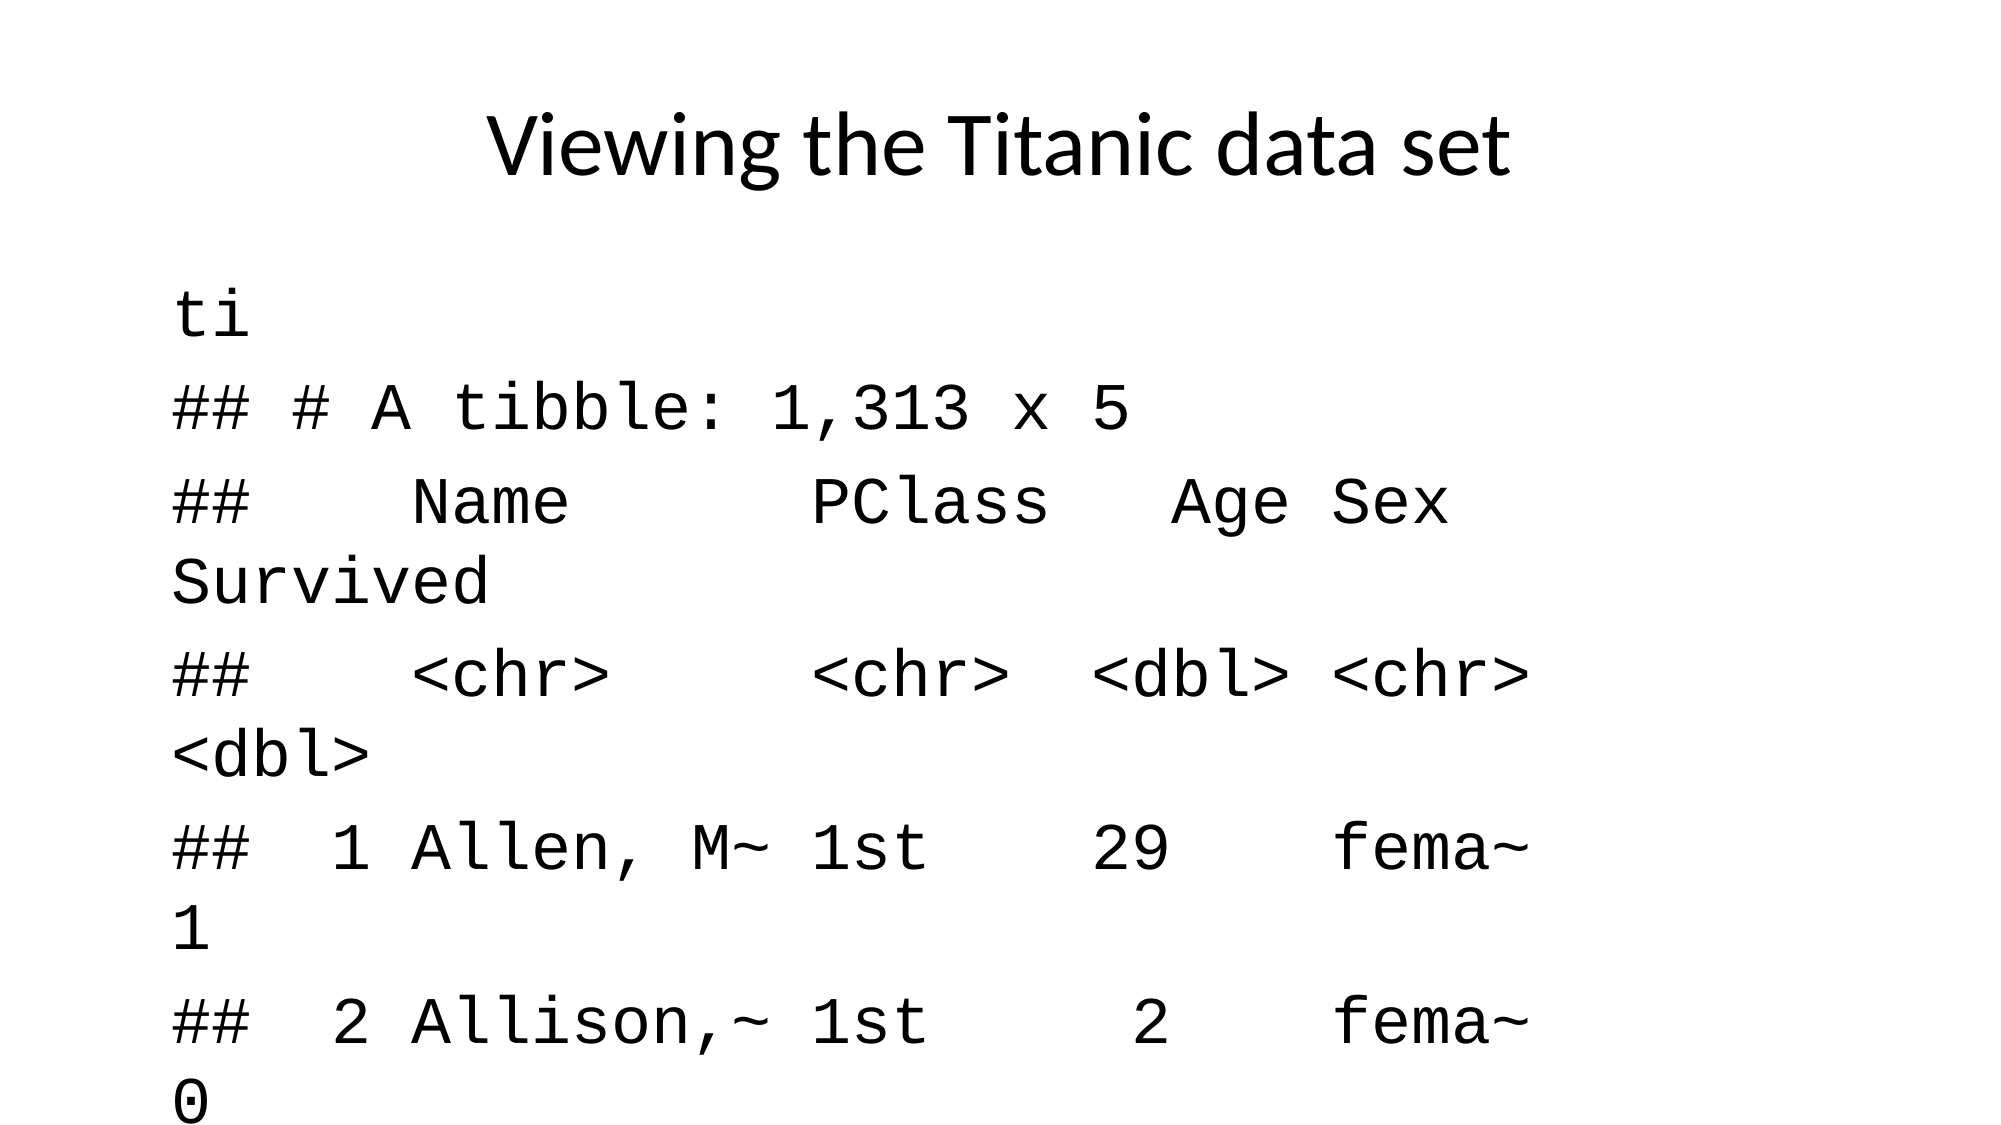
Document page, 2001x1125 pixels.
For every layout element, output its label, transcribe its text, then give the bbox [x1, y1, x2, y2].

title Viewing the Titanic data set [99, 45, 1900, 233]
list ti ## # A tibble: 1,313 x 5 ## Name PClass Age Sex Survived ## <chr> <chr> <dbl> <chr> <dbl> ## 1 Allen, M~ 1st 29 fema~ 1 ## 2 Allison,~ 1st 2 fema~ 0 ## 3 Allison,~ 1st 30 male 0 ## 4 Allison,~ 1st 25 fema~ 0 ## 5 Allison,~ 1st 0.92 male 1 ## 6 Anderson~ 1st 47 male 1 ## 7 Andrews,~ 1st 63 fema~ 1 ## 8 Andrews,~ 1st 39 male 0 ## 9 Appleton~ 1st 58 fema~ 1 ## 10 Artagave~ 1st 71 male 0 ## # ... with 1,303 more rows [99, 262, 1900, 1005]
